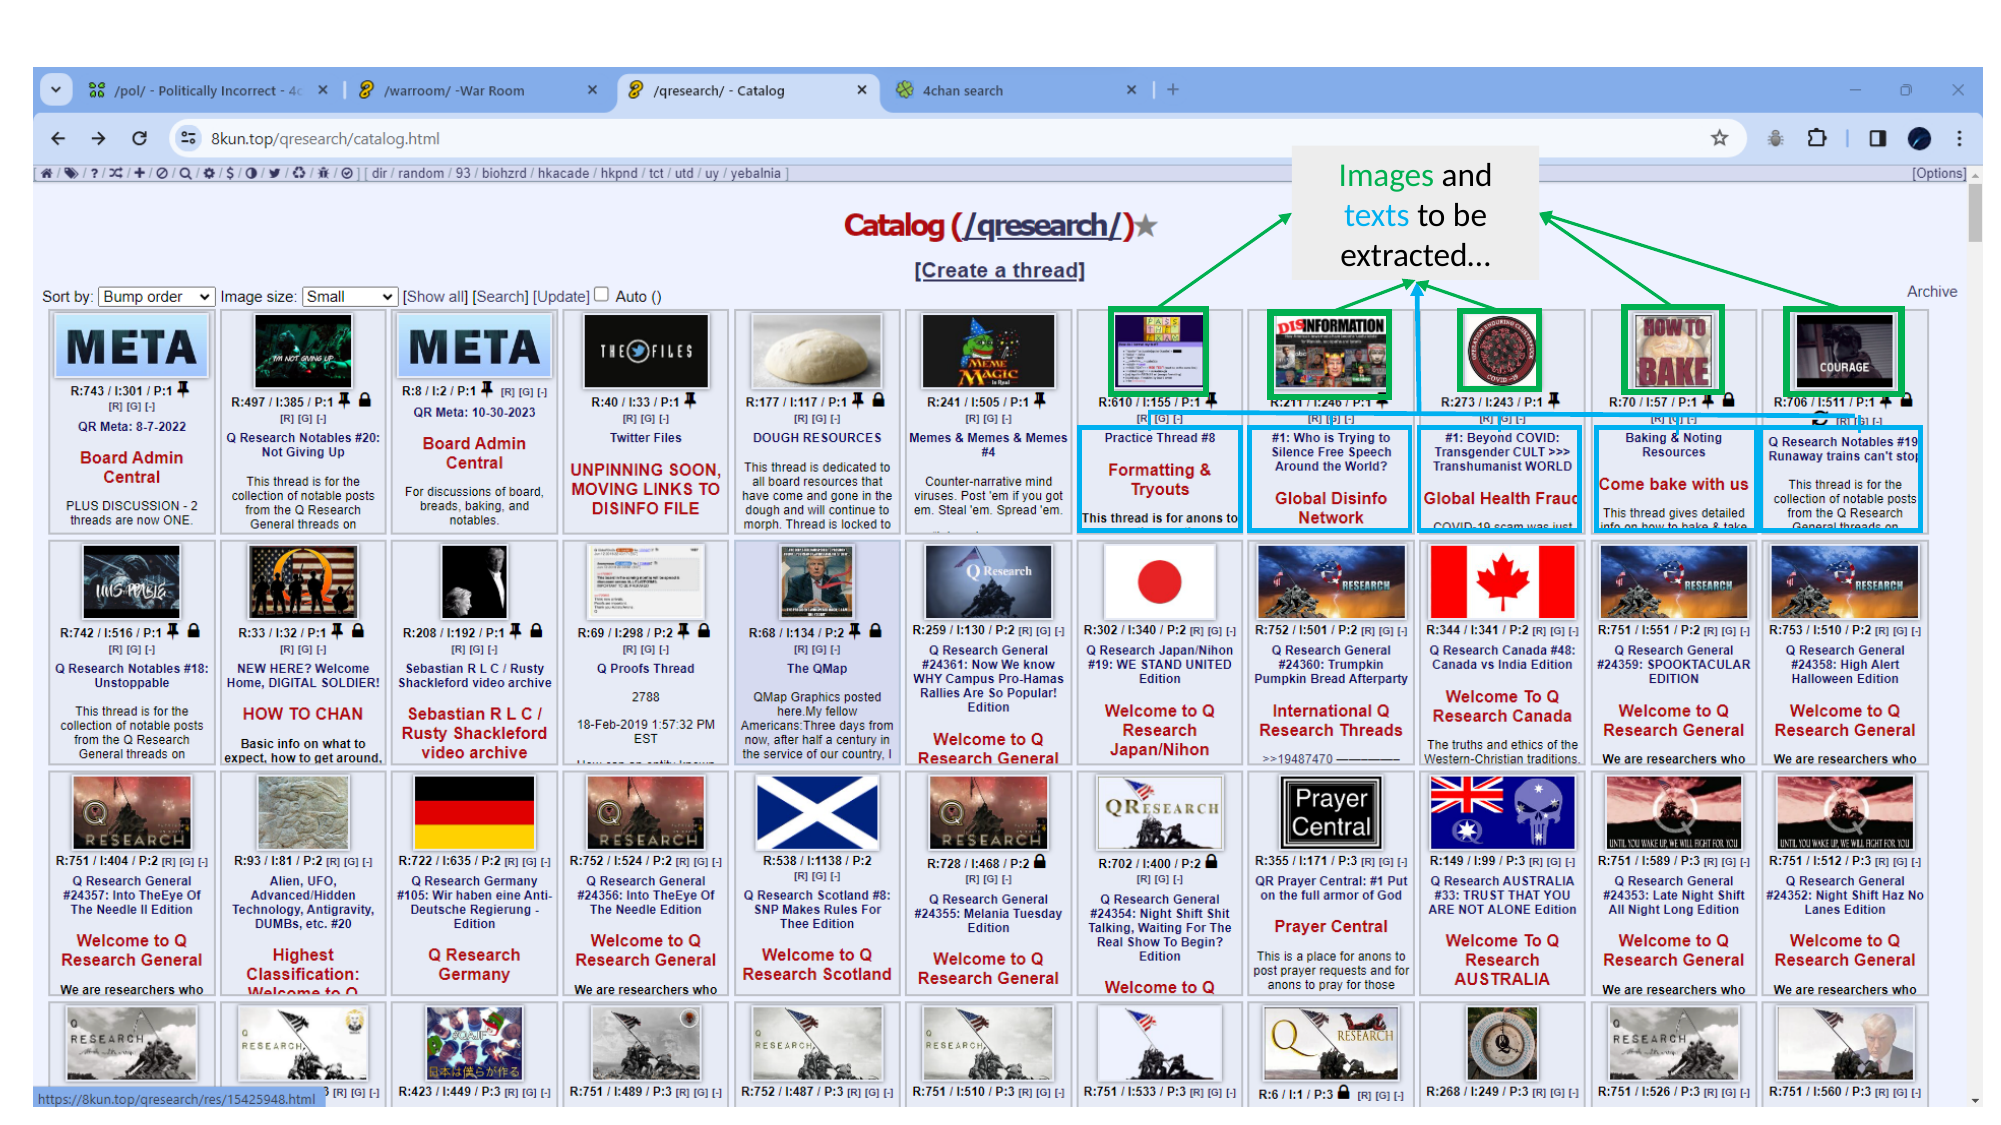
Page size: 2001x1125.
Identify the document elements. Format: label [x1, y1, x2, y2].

text_box [33, 67, 1983, 1107]
